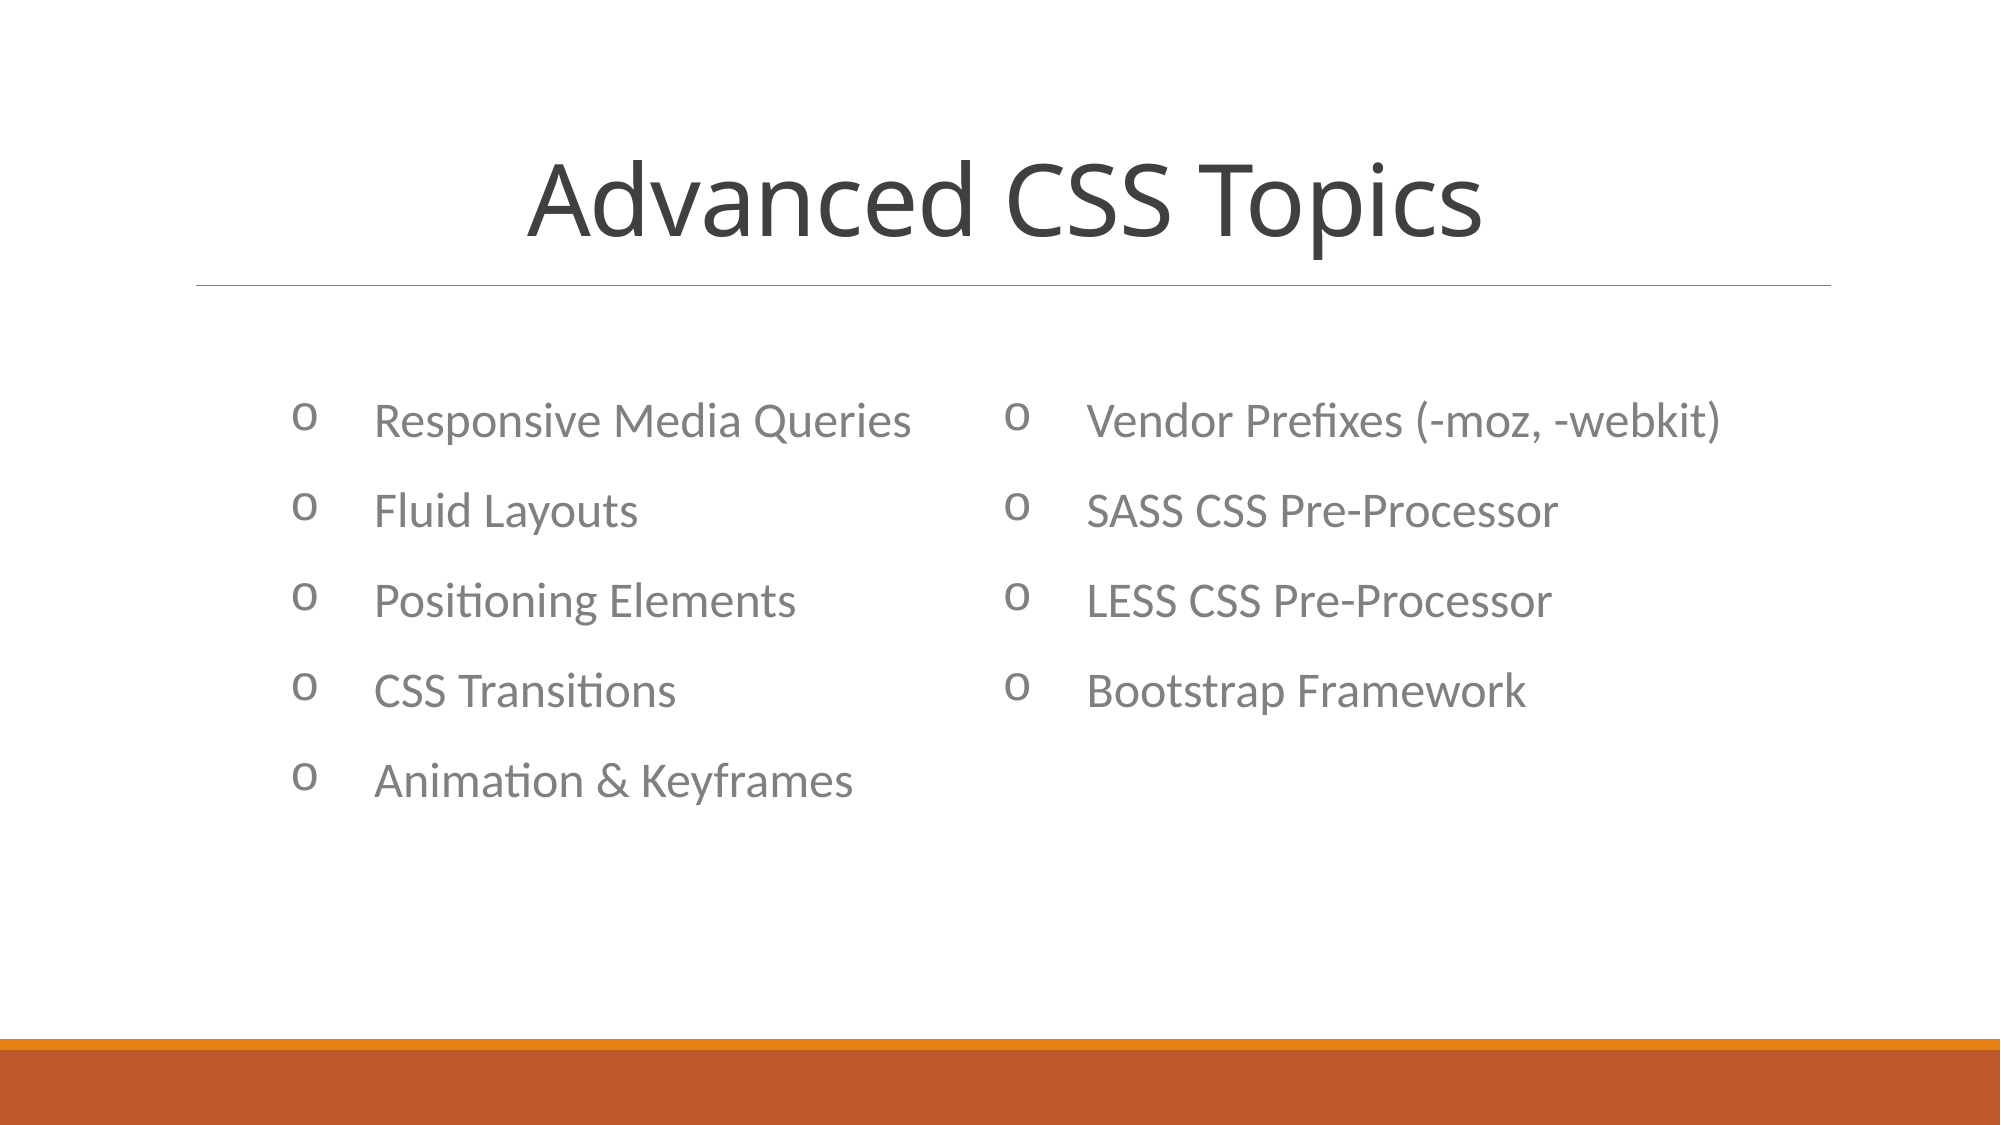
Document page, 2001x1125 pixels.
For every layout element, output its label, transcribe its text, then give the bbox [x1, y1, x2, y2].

title Advanced CSS Topics [450, 137, 1563, 265]
text_box Vendor Prefixes (-moz, -webkit) SASS CSS Pre-Processor LESS CSS Pre-Processor Bootstrap Framework [987, 349, 1800, 725]
text_box Responsive Media Queries Fluid Layouts Positioning Elements CSS Transitions Animation & Keyframes [275, 350, 1050, 920]
